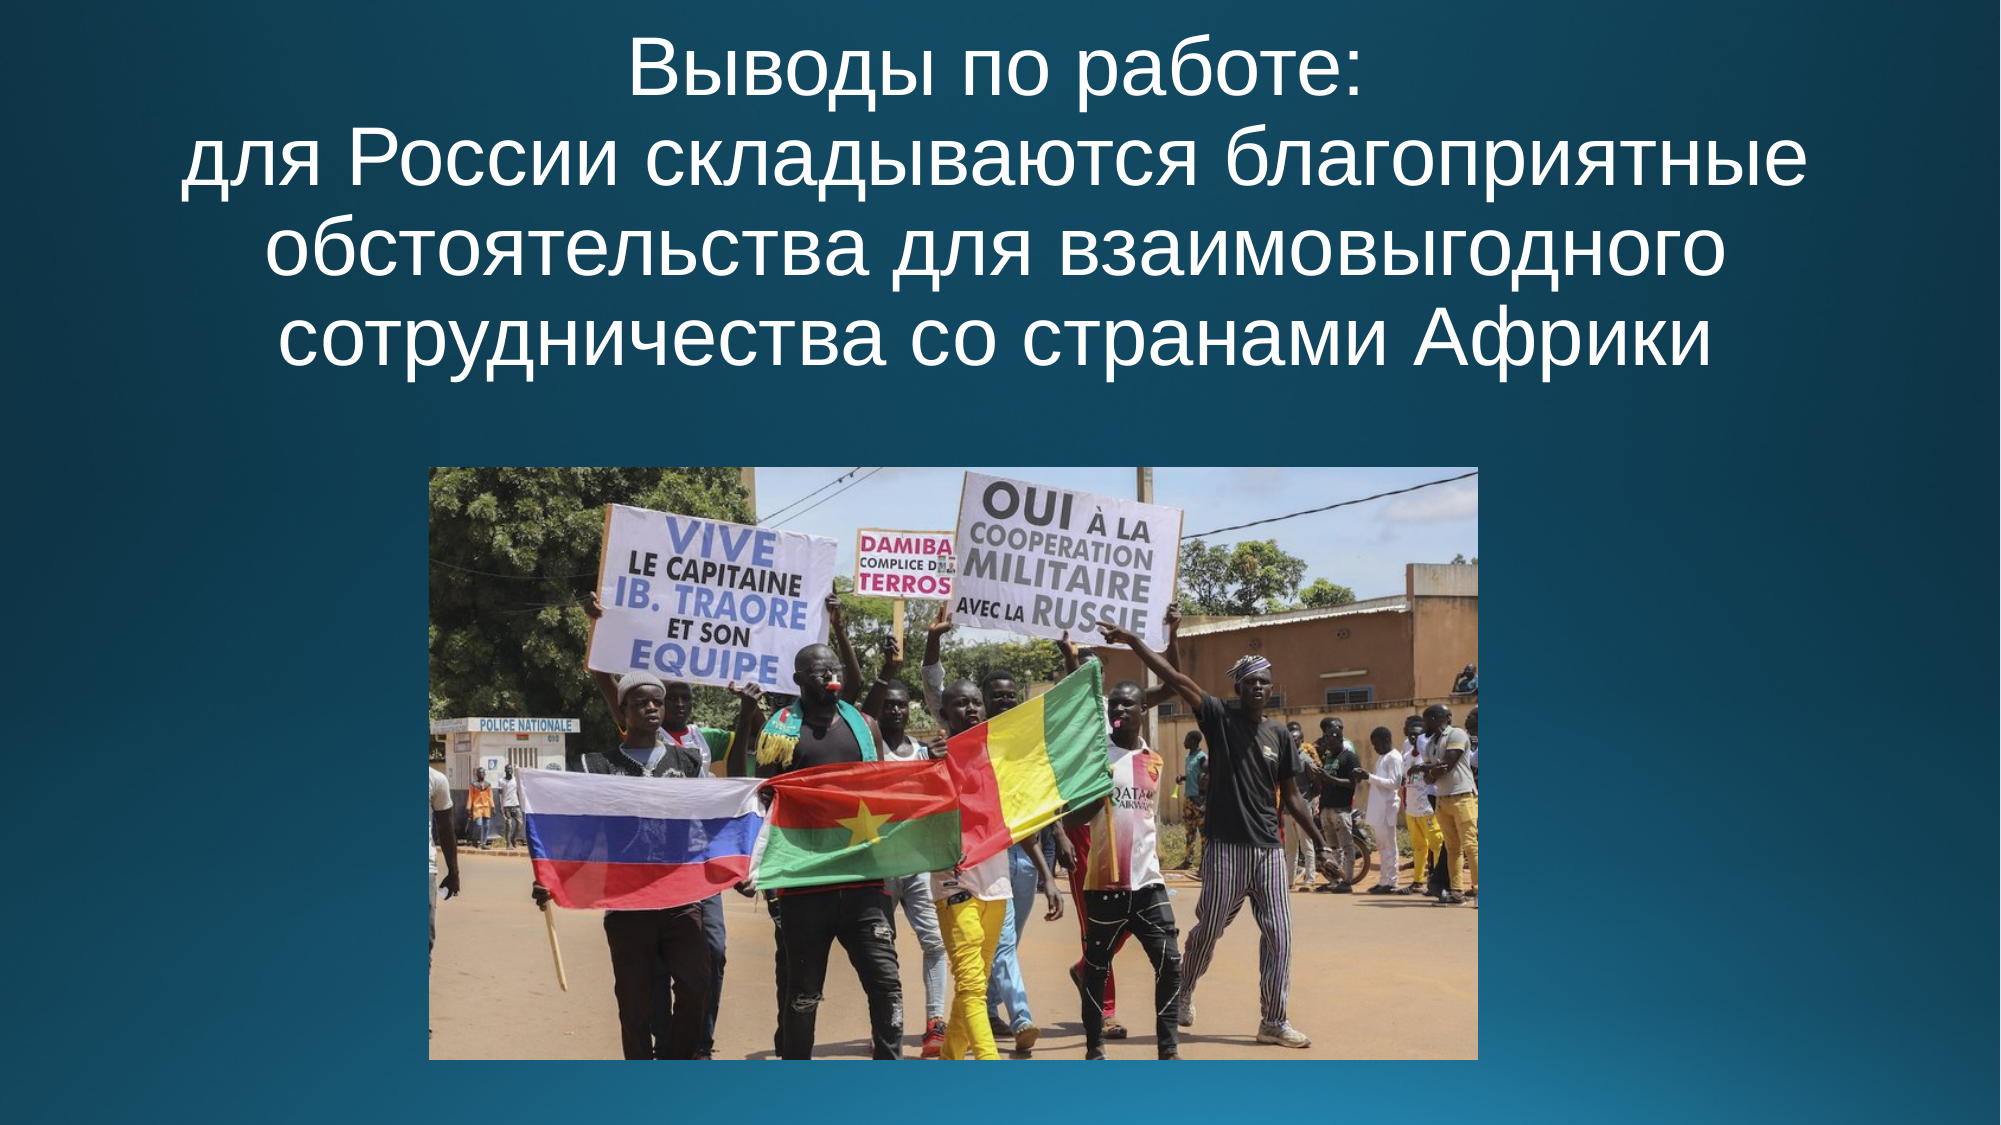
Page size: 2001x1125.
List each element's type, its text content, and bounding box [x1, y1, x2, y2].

picture [0, 0, 2001, 1125]
title Выводы по работе: для России складываются благоприятные обстоятельства для взаимовыгодного сотрудничества со странами Африки [53, 94, 1939, 312]
